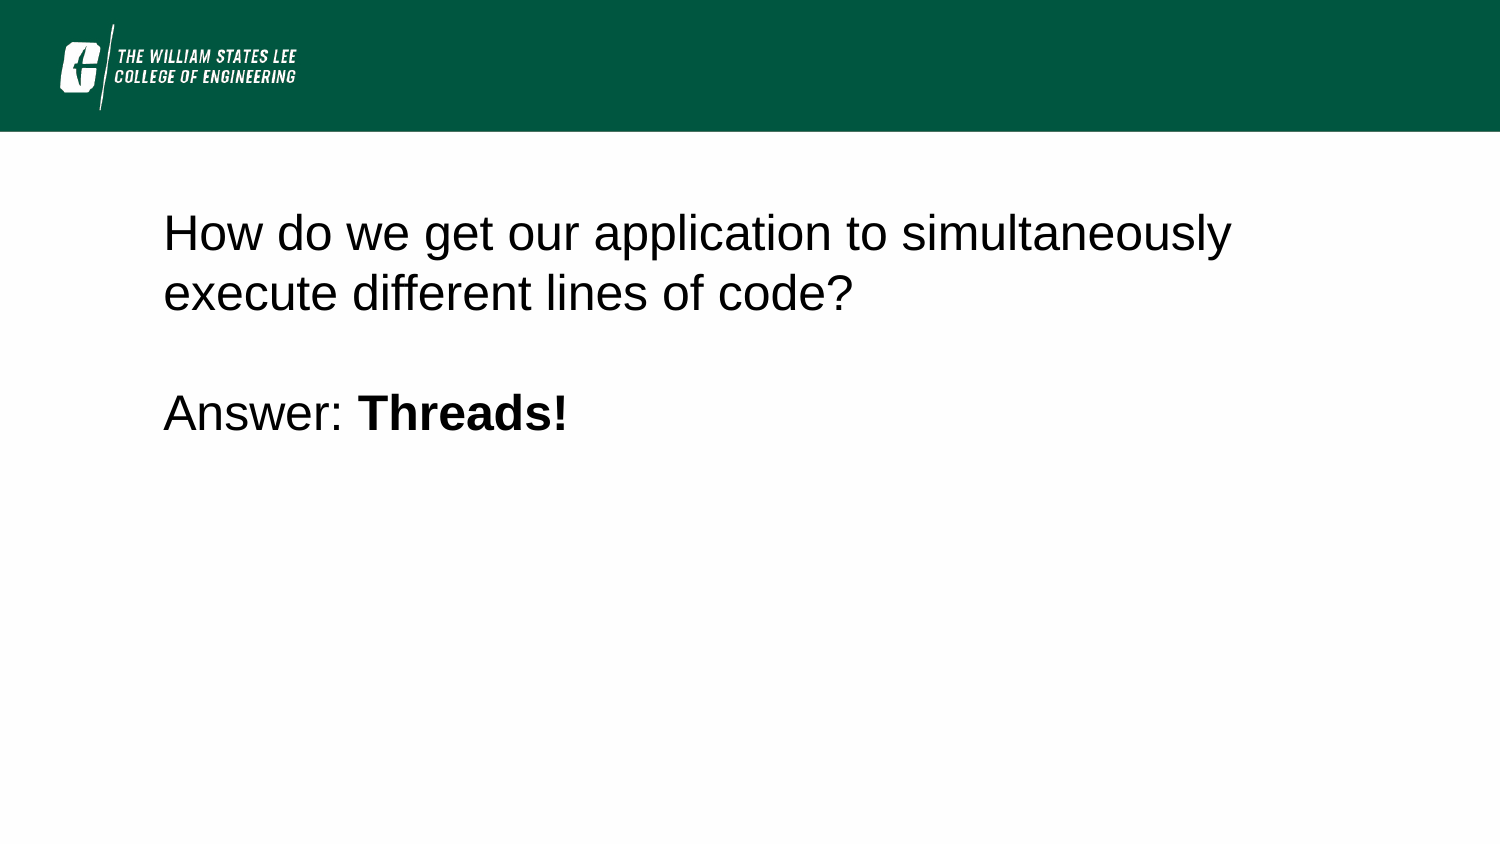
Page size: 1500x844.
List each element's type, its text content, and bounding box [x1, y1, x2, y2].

text_box How do we get our application to simultaneously execute different lines of code? Answer: Threads! [148, 185, 1350, 456]
picture [0, 0, 1500, 844]
